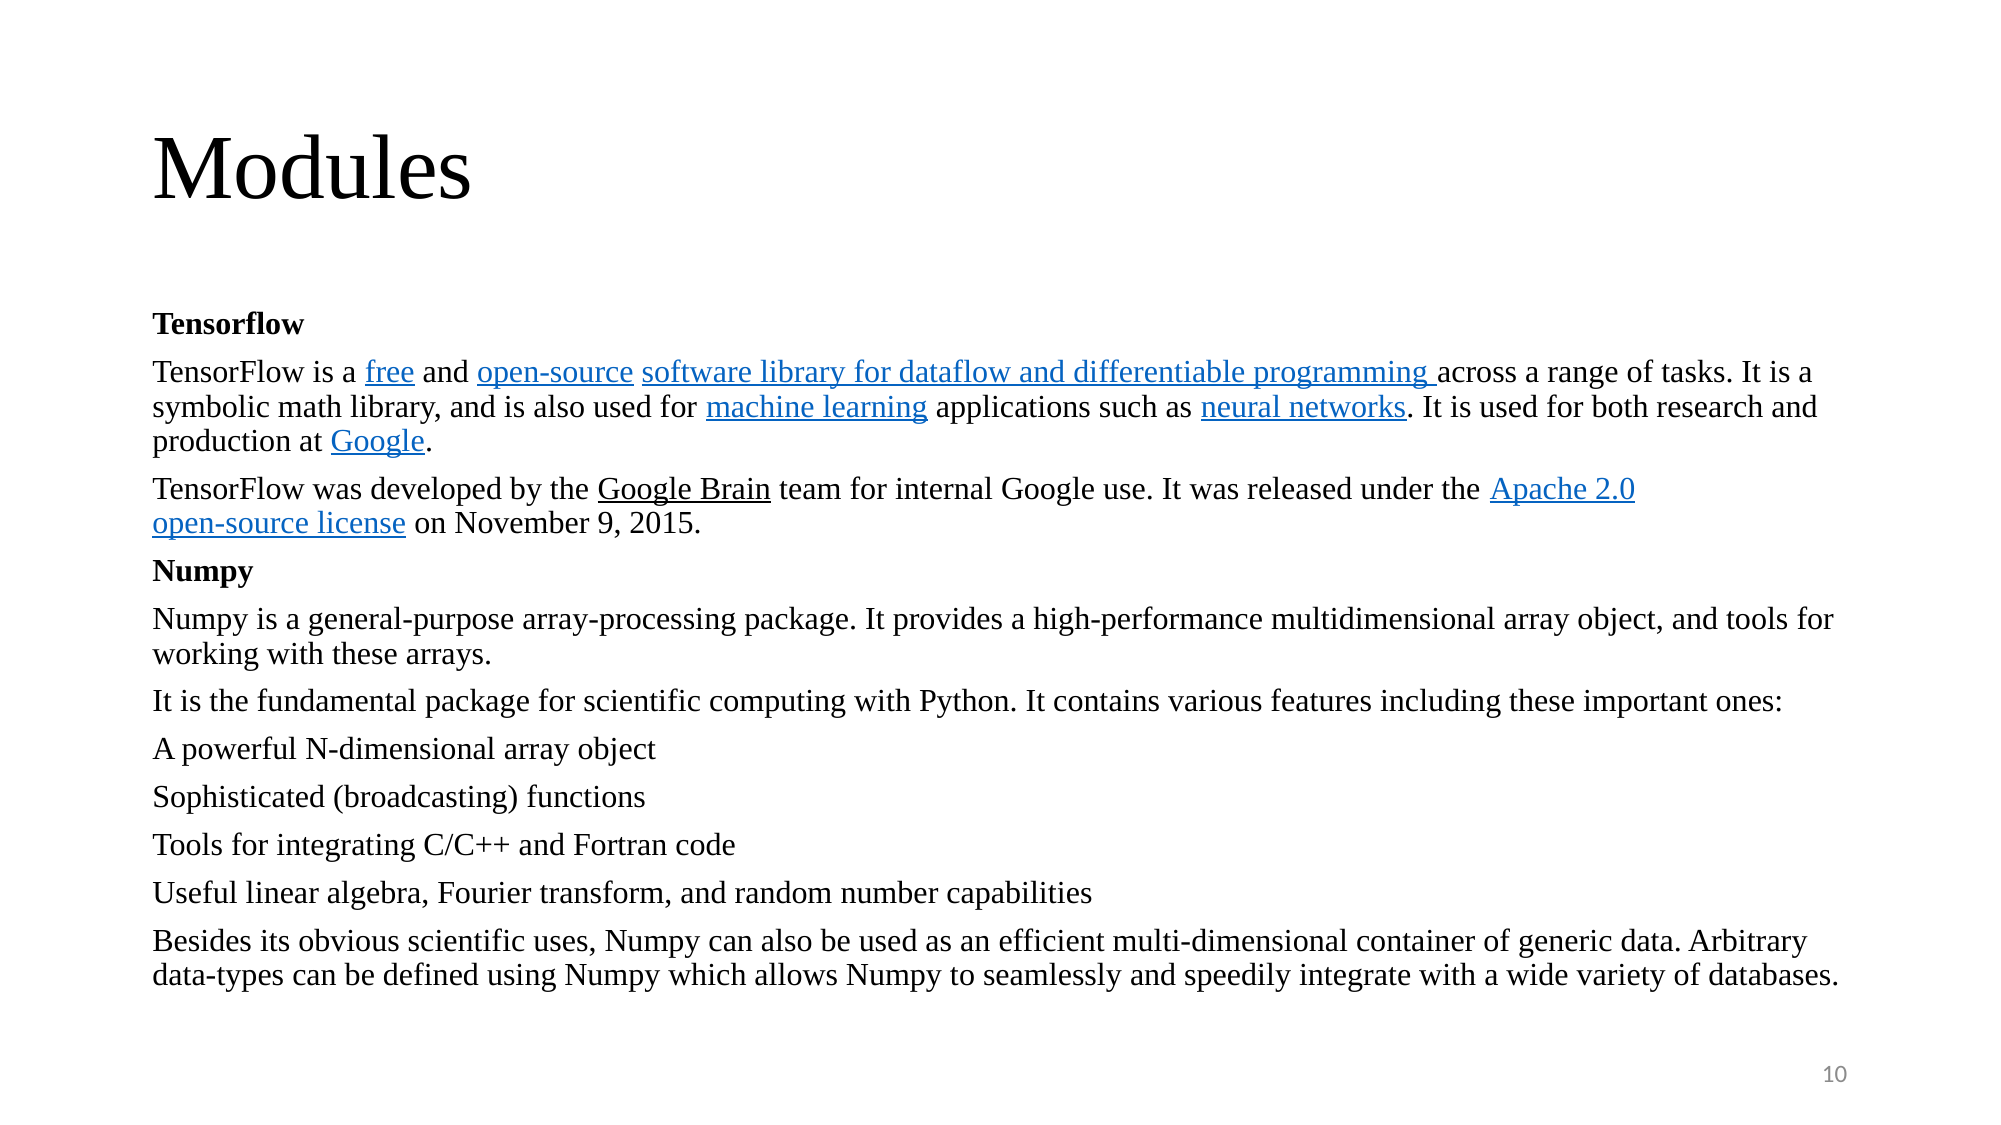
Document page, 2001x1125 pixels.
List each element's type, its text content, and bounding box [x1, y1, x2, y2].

slide_number 10 [1412, 1042, 1863, 1103]
list Tensorflow TensorFlow is a free and open-source software library for dataflow and differentiable programming across a range of tasks. It is a symbolic math library, and is also used for machine learning applications such as neural networks. It is used for both research and production at Google.‍ TensorFlow was developed by the Google Brain team for internal Google use. It was released under the Apache 2.0 open-source license on November 9, 2015. Numpy Numpy is a general-purpose array-processing package. It provides a high-performance multidimensional array object, and tools for working with these arrays. It is the fundamental package for scientific computing with Python. It contains various features including these important ones: A powerful N-dimensional array object Sophisticated (broadcasting) functions Tools for integrating C/C++ and Fortran code Useful linear algebra, Fourier transform, and random number capabilities Besides its obvious scientific uses, Numpy can also be used as an efficient multi-dimensional container of generic data. Arbitrary data-types can be defined using Numpy which allows Numpy to seamlessly and speedily integrate with a wide variety of databases. [137, 299, 1863, 1014]
title Modules [137, 59, 1863, 278]
